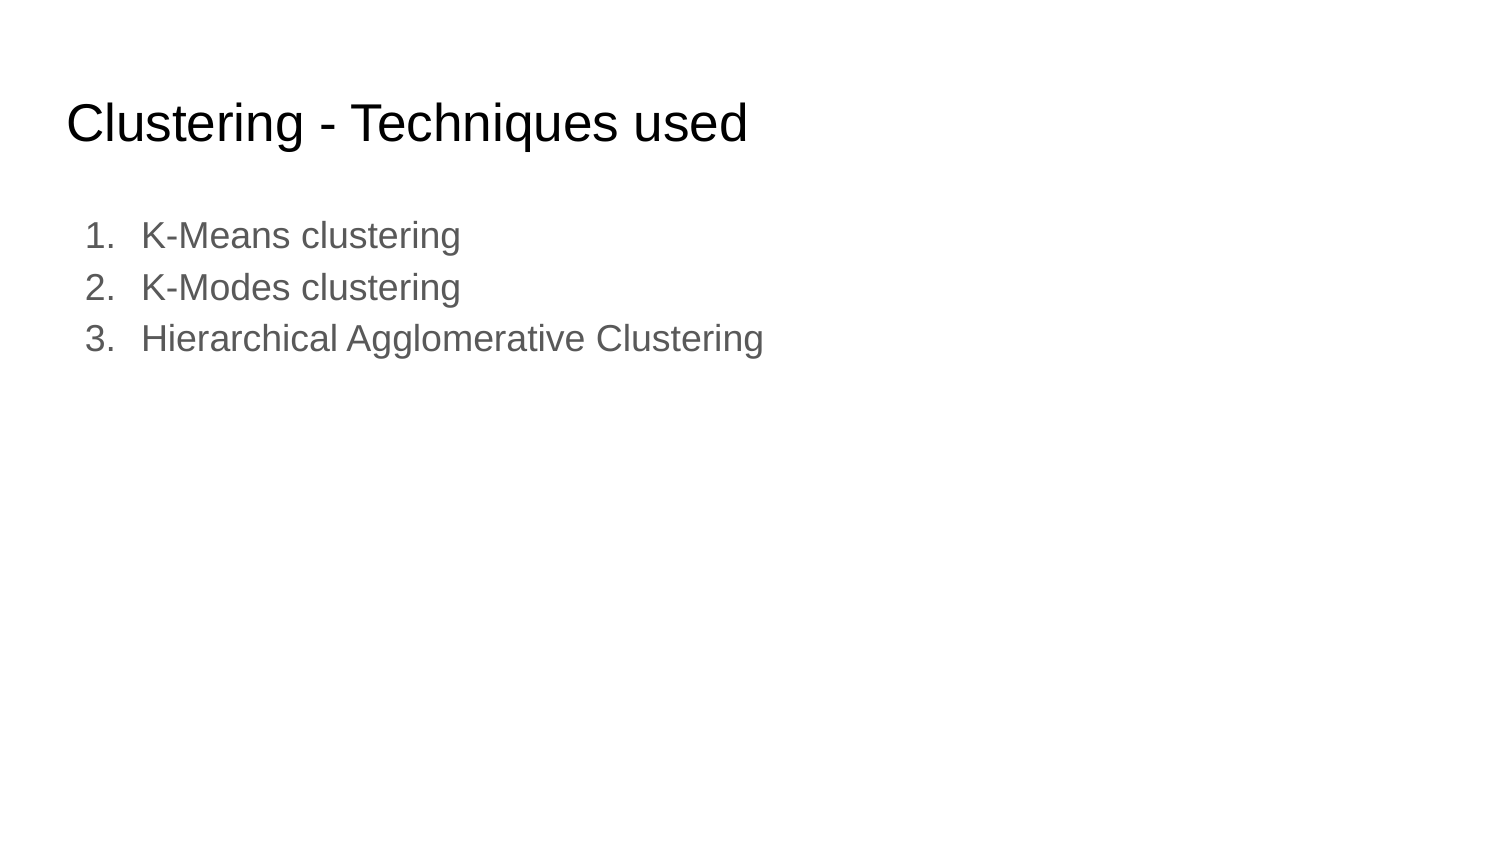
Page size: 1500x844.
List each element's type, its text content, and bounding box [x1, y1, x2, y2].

title Clustering - Techniques used [51, 72, 1449, 167]
list K-Means clustering K-Modes clustering Hierarchical Agglomerative Clustering [51, 189, 1449, 750]
